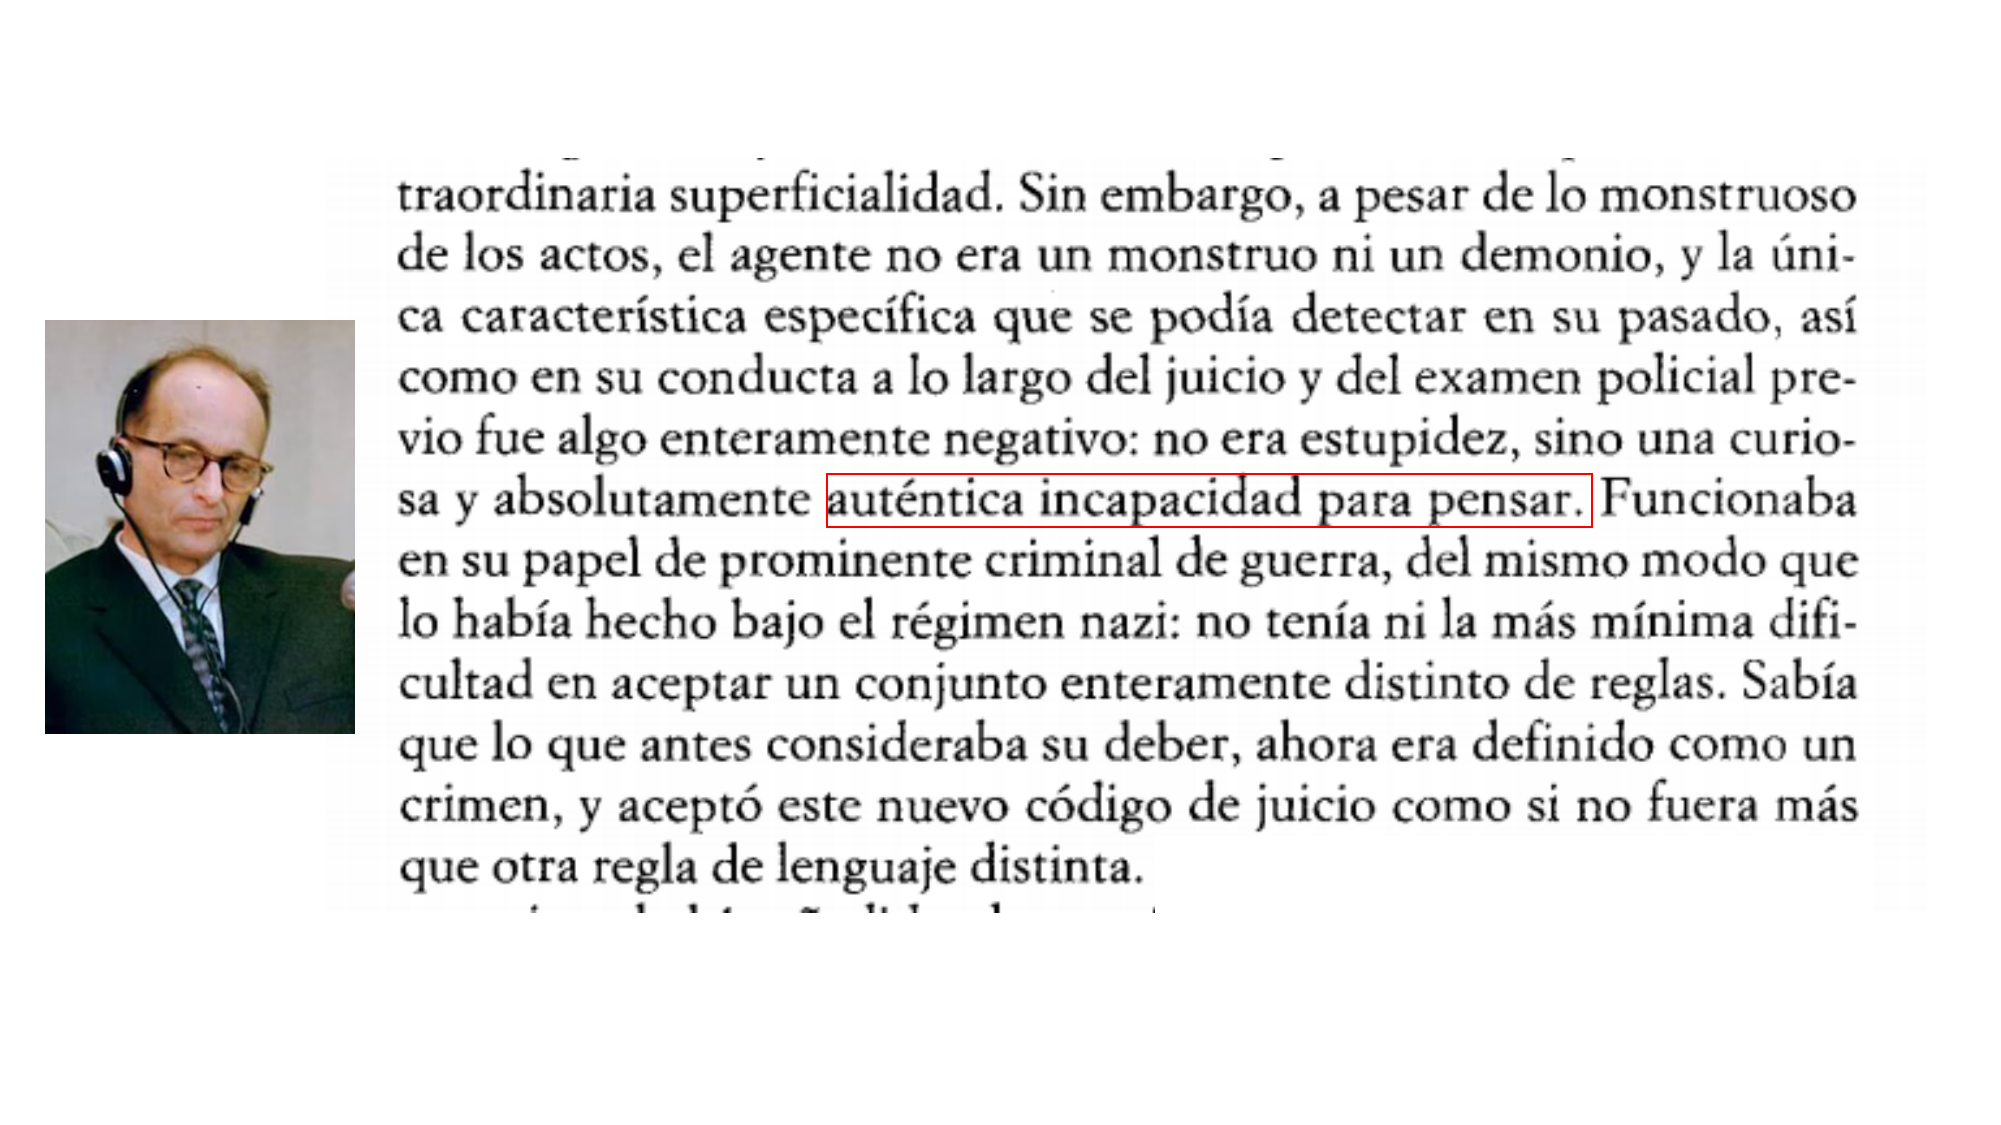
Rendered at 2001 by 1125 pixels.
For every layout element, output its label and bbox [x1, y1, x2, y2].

picture [45, 158, 1927, 913]
